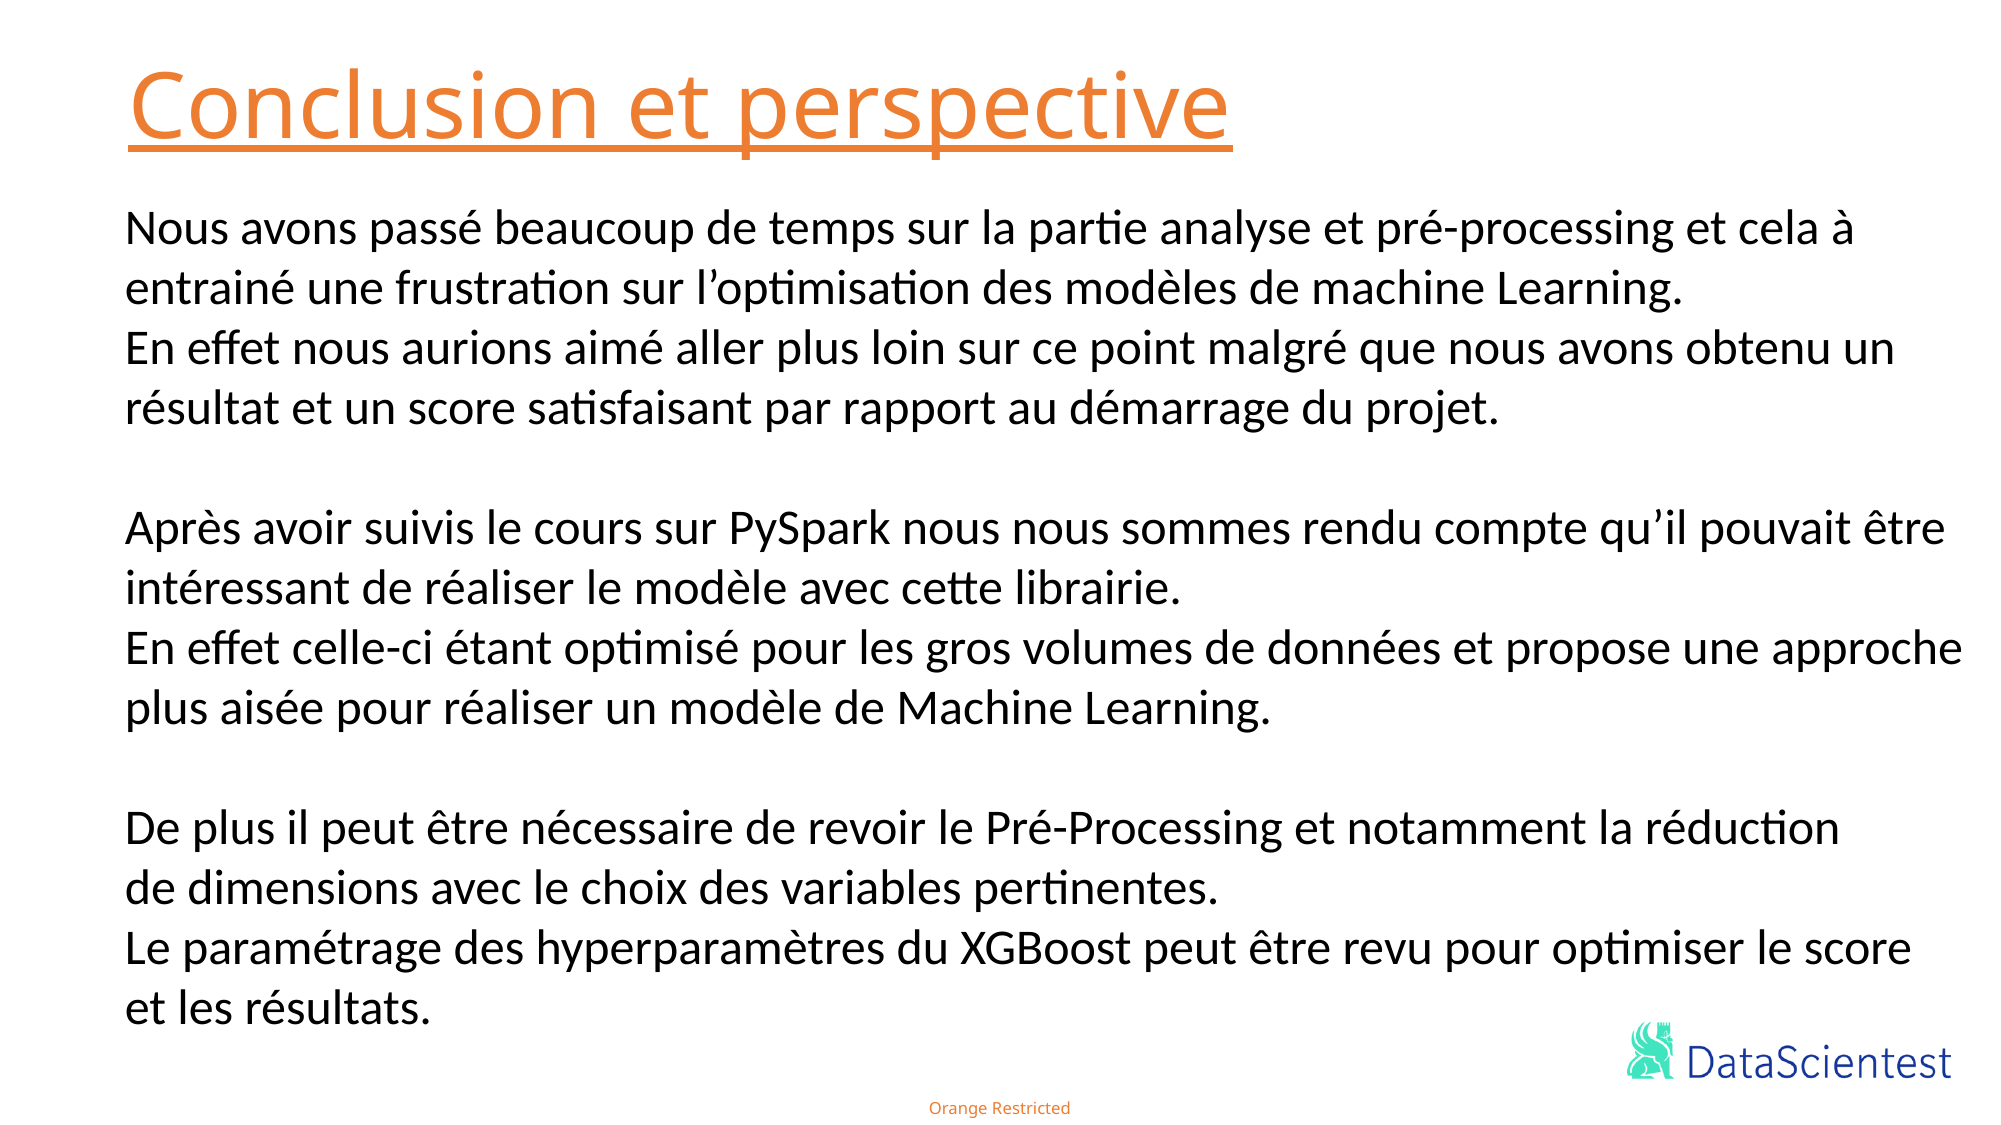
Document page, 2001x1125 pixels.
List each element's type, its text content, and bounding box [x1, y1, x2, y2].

title Conclusion et perspective [113, 0, 1839, 186]
picture [1627, 1021, 1951, 1079]
text_box Nous avons passé beaucoup de temps sur la partie analyse et pré-processing et cela à entrainé une frustration sur l’optimisation des modèles de machine Learning. En effet nous aurions aimé aller plus loin sur ce point malgré que nous avons obtenu un résultat et un score satisfaisant par rapport au démarrage du projet. Après avoir suivis le cours sur PySpark nous nous sommes rendu compte qu’il pouvait être intéressant de réaliser le modèle avec cette librairie. En effet celle-ci étant optimisé pour les gros volumes de données et propose une approche plus aisée pour réaliser un modèle de Machine Learning. De plus il peut être nécessaire de revoir le Pré-Processing et notamment la réduction de dimensions avec le choix des variables pertinentes. Le paramétrage des hyperparamètres du XGBoost peut être revu pour optimiser le score et les résultats. [110, 186, 1991, 1042]
